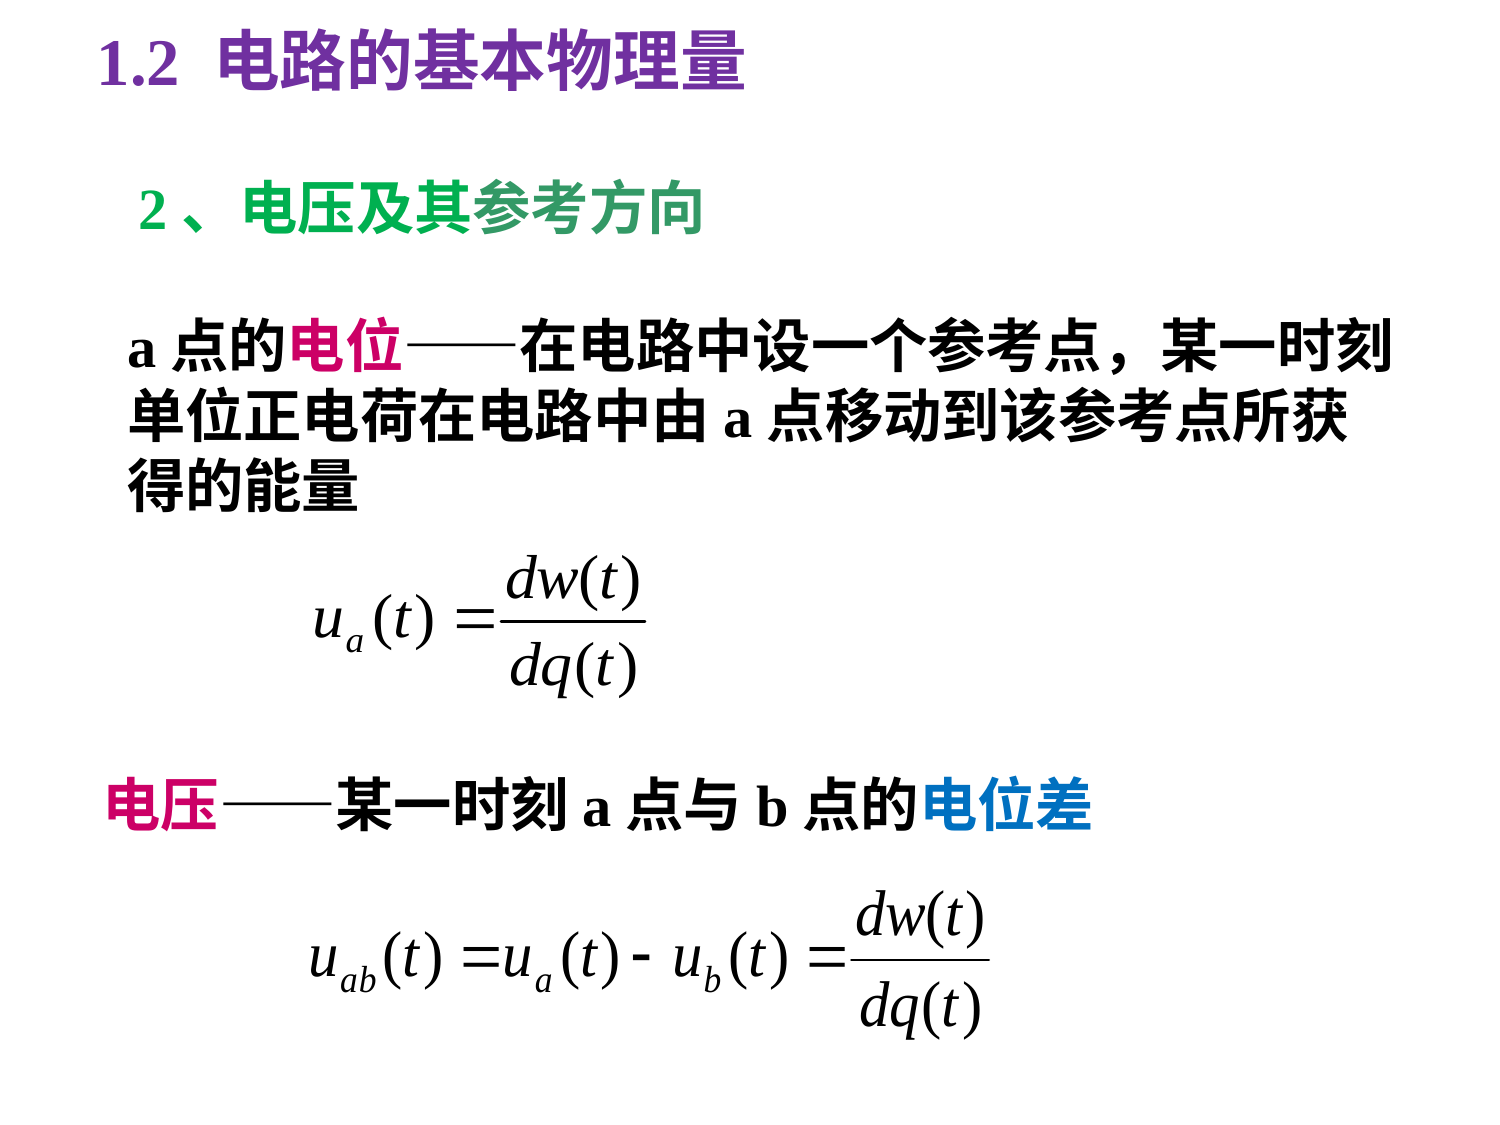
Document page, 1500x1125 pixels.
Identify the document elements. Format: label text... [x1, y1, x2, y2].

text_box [300, 873, 998, 1048]
text_box 1.2 电路的基本物理量 [81, 0, 1206, 153]
text_box 2、电压及其参考方向 [0, 164, 891, 249]
text_box a点的电位——在电路中设一个参考点，某一时刻单位正电荷在电路中由a点移动到该参考点所获得的能量 [112, 301, 1414, 527]
text_box 电压——某一时刻a点与b点的电位差 [0, 761, 1249, 846]
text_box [304, 538, 655, 707]
